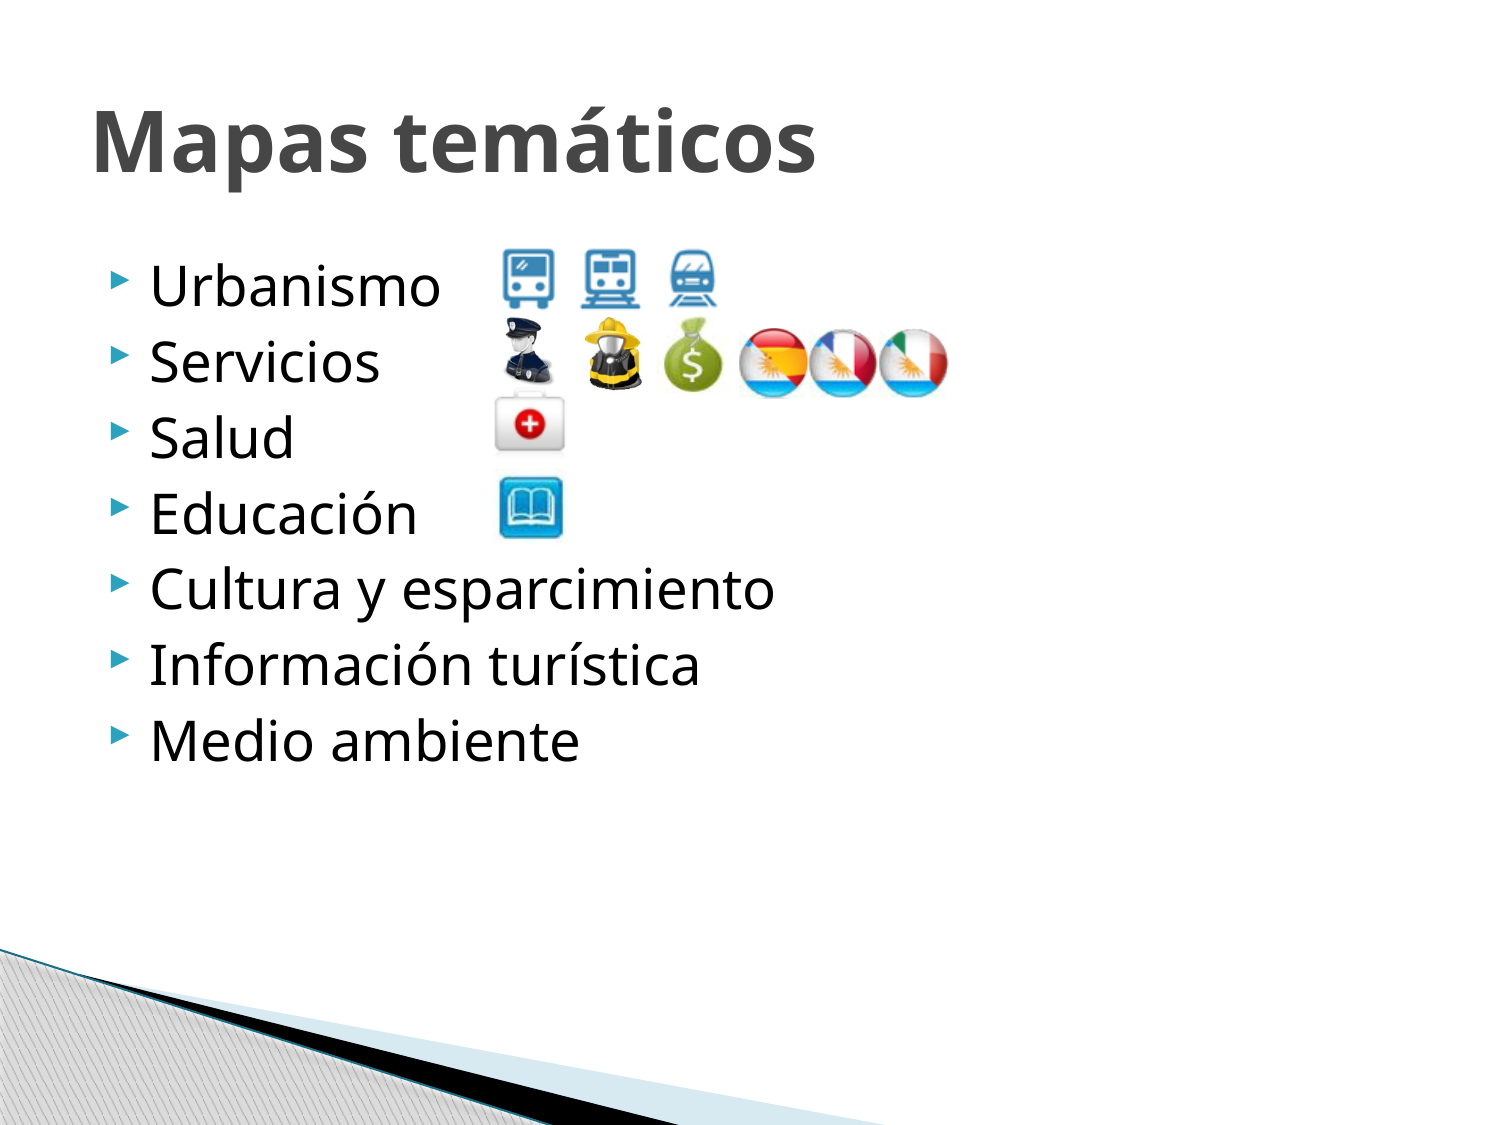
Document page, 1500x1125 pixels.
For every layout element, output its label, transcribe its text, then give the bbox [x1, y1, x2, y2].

picture [491, 468, 571, 548]
title Mapas temáticos [75, 45, 1425, 233]
picture [491, 316, 568, 462]
picture [491, 245, 566, 312]
picture [738, 327, 950, 399]
list Urbanismo Servicios Salud Educación Cultura y esparcimiento Información turística Medio ambiente [75, 243, 1425, 986]
picture [569, 245, 733, 399]
